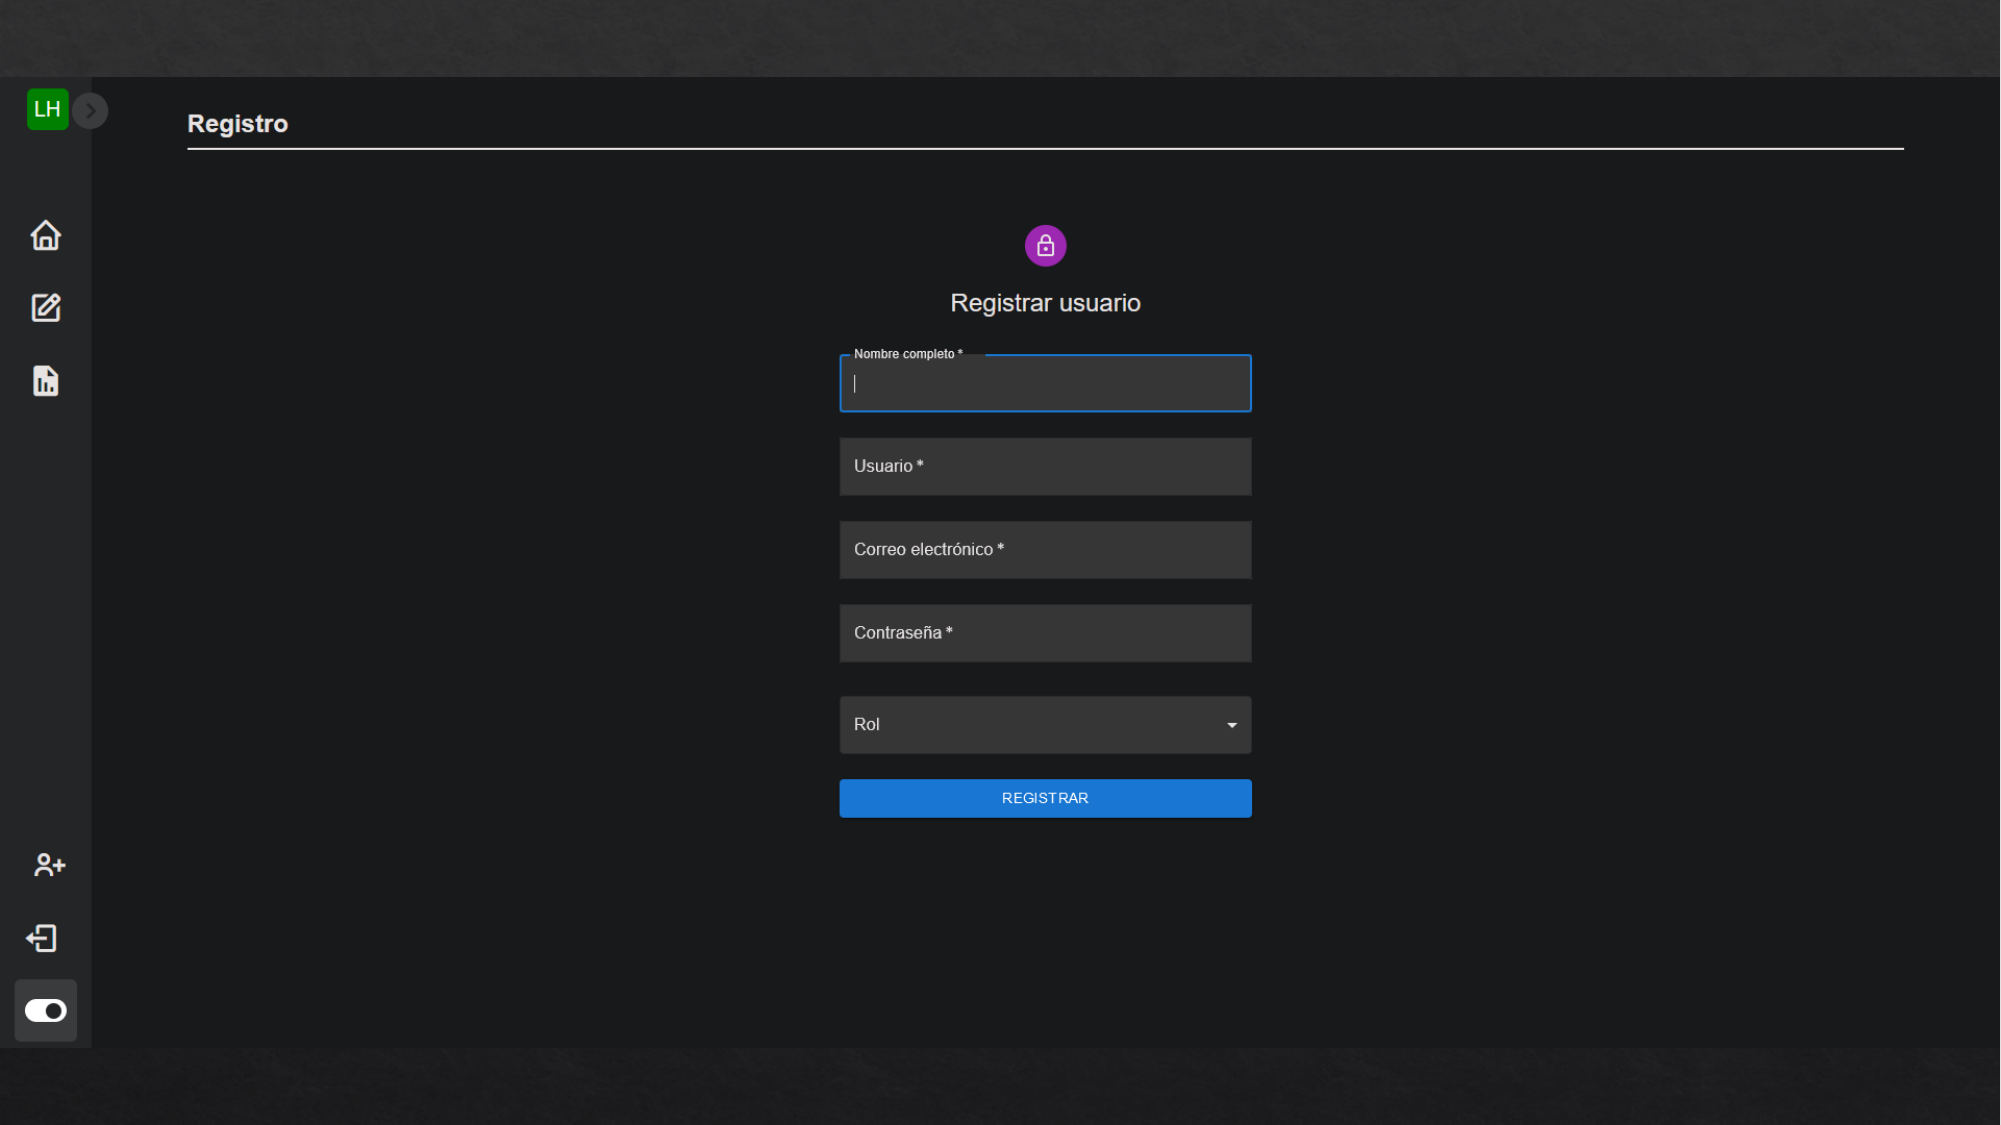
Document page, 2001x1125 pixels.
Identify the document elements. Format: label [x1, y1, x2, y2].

picture [0, 76, 2000, 1049]
